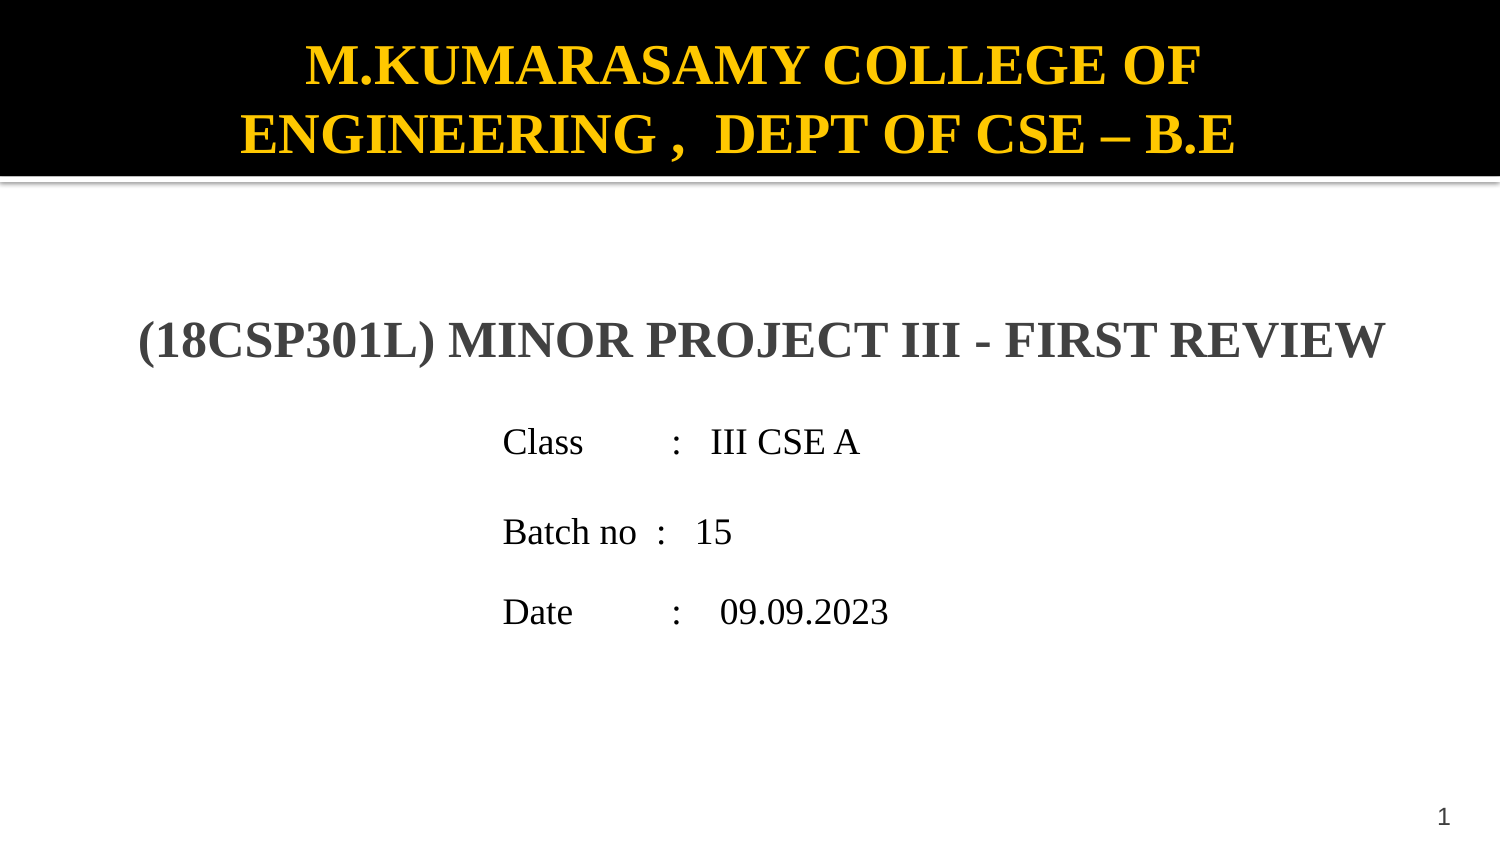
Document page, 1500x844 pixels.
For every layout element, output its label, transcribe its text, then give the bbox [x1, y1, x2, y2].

footer (18CSP301L) MINOR PROJECT III - FIRST REVIEW [125, 246, 1400, 368]
title M.KUMARASAMY COLLEGE OF ENGINEERING , DEPT OF CSE – B.E [75, 18, 1425, 173]
slide_number 1 [1345, 796, 1467, 831]
text_box Class : III CSE A Batch no : 15 Date : 09.09.2023 [487, 409, 979, 640]
